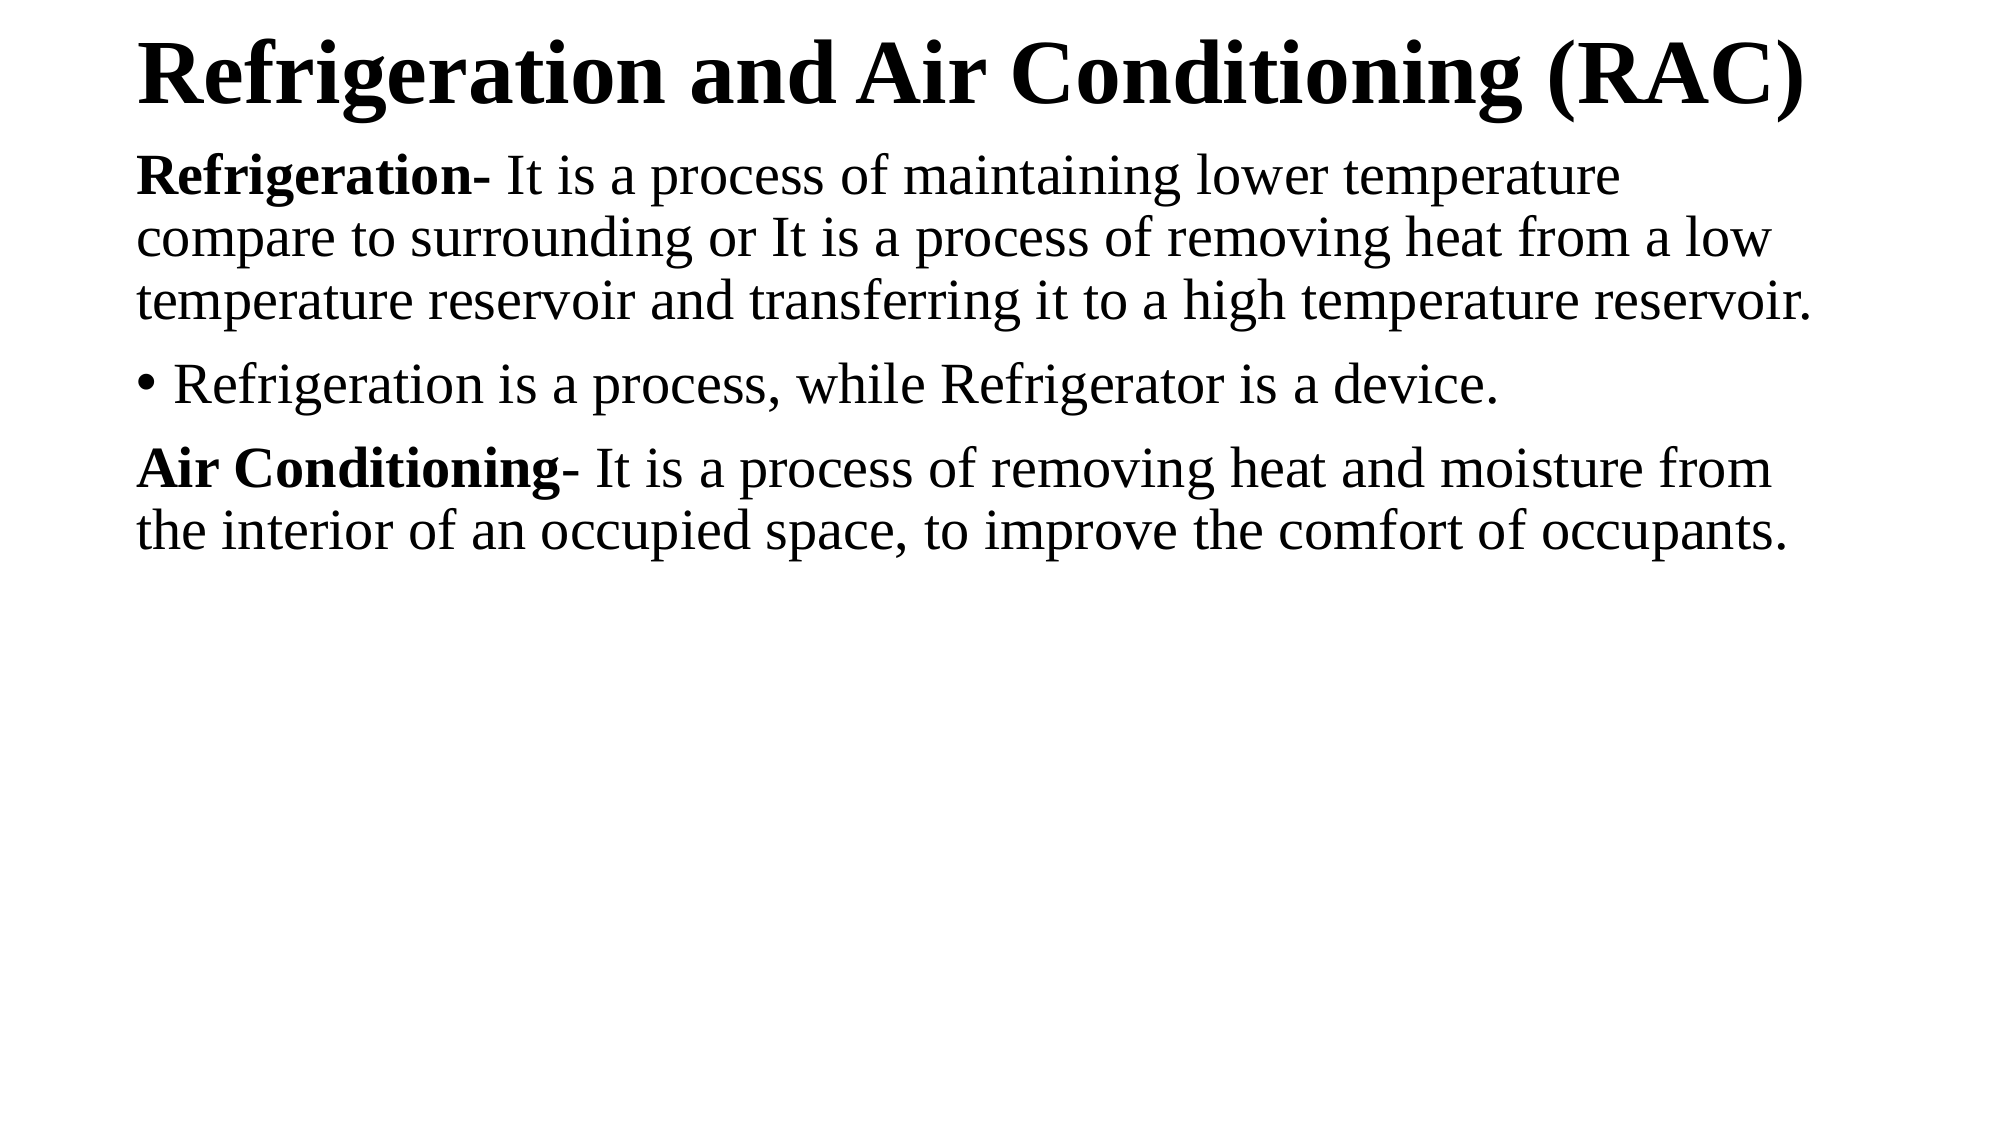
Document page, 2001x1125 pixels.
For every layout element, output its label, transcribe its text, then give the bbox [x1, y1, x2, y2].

list Refrigeration- It is a process of maintaining lower temperature compare to surrounding or It is a process of removing heat from a low temperature reservoir and transferring it to a high temperature reservoir. Refrigeration is a process, while Refrigerator is a device. Air Conditioning- It is a process of removing heat and moisture from the interior of an occupied space, to improve the comfort of occupants. [121, 136, 1847, 851]
title Refrigeration and Air Conditioning (RAC) [121, 10, 1847, 136]
